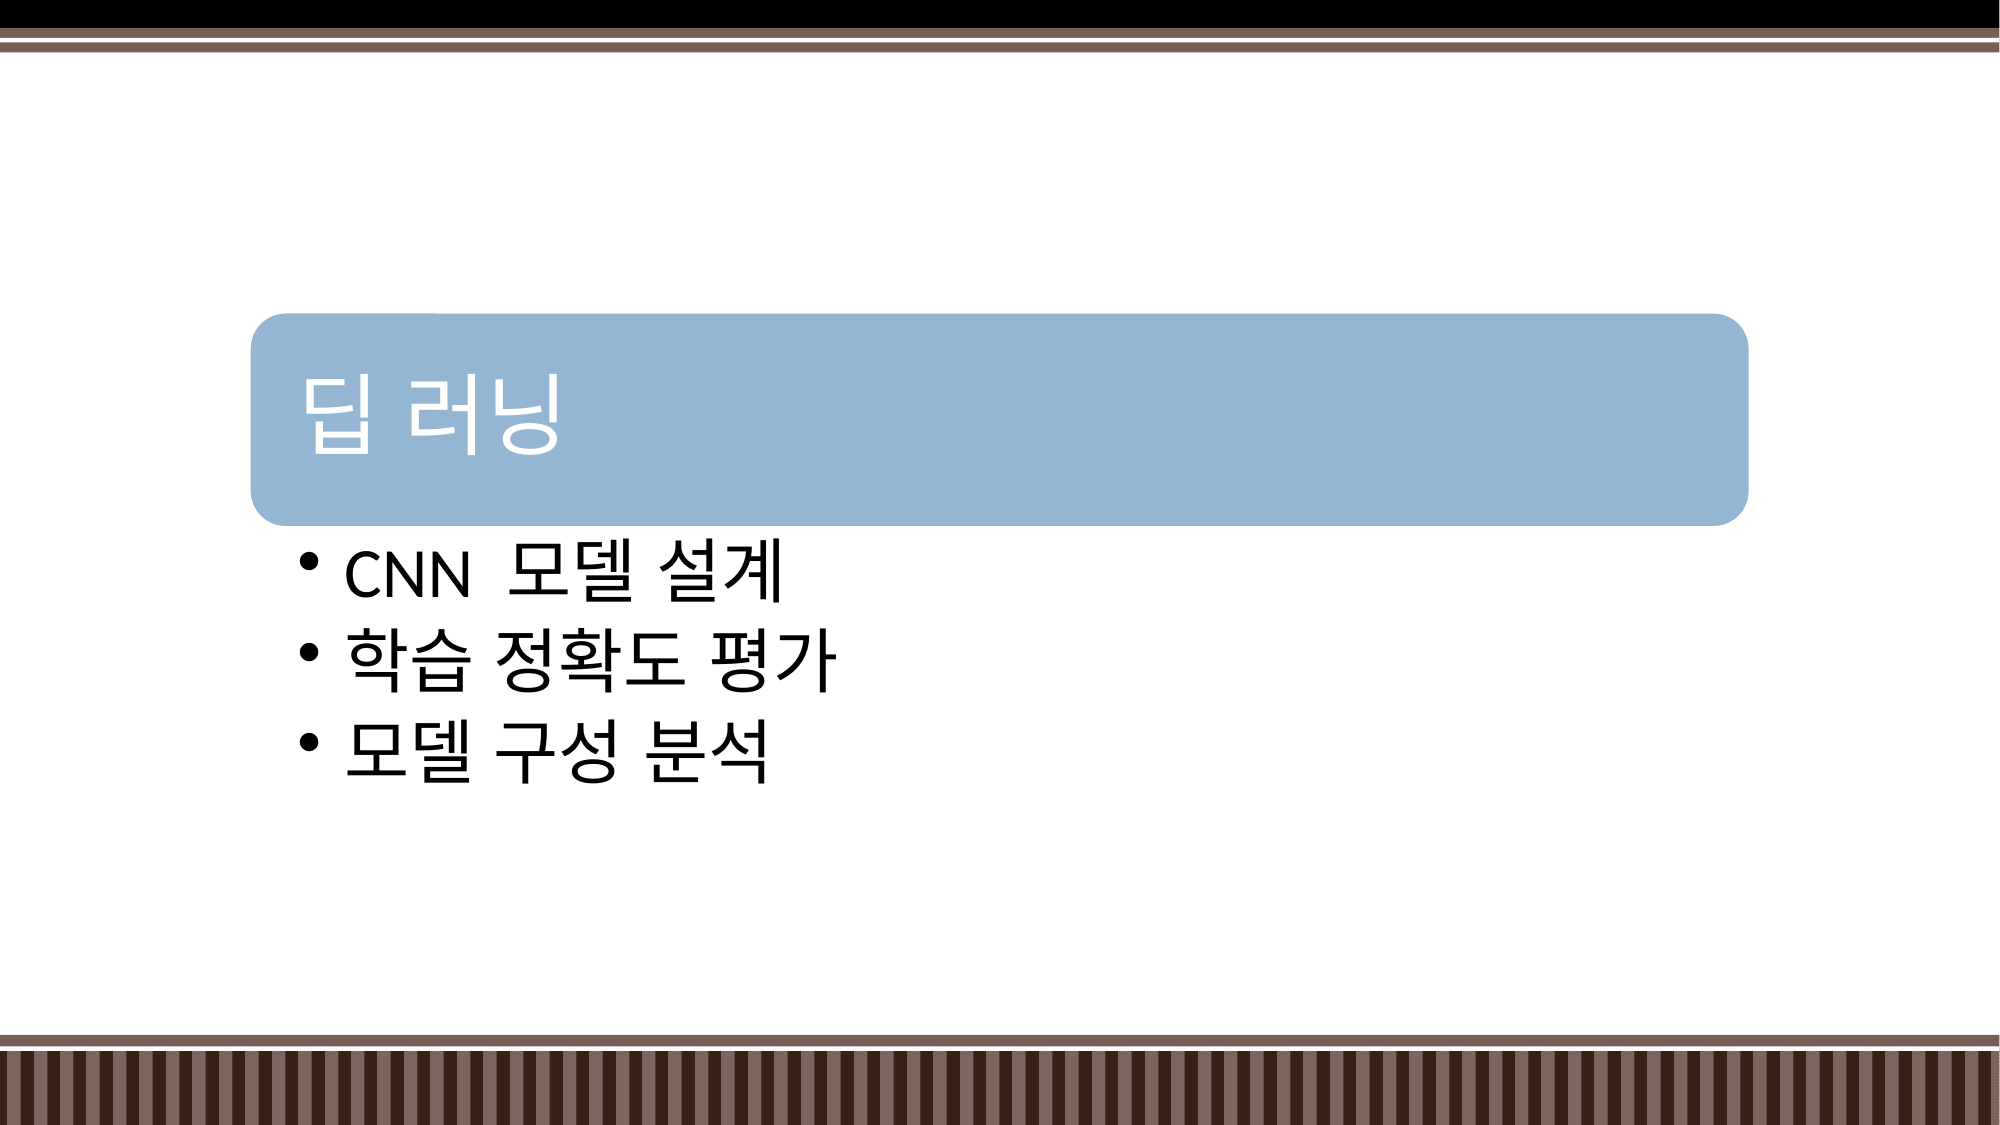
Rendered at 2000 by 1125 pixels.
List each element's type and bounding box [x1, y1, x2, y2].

list [249, 312, 1750, 929]
